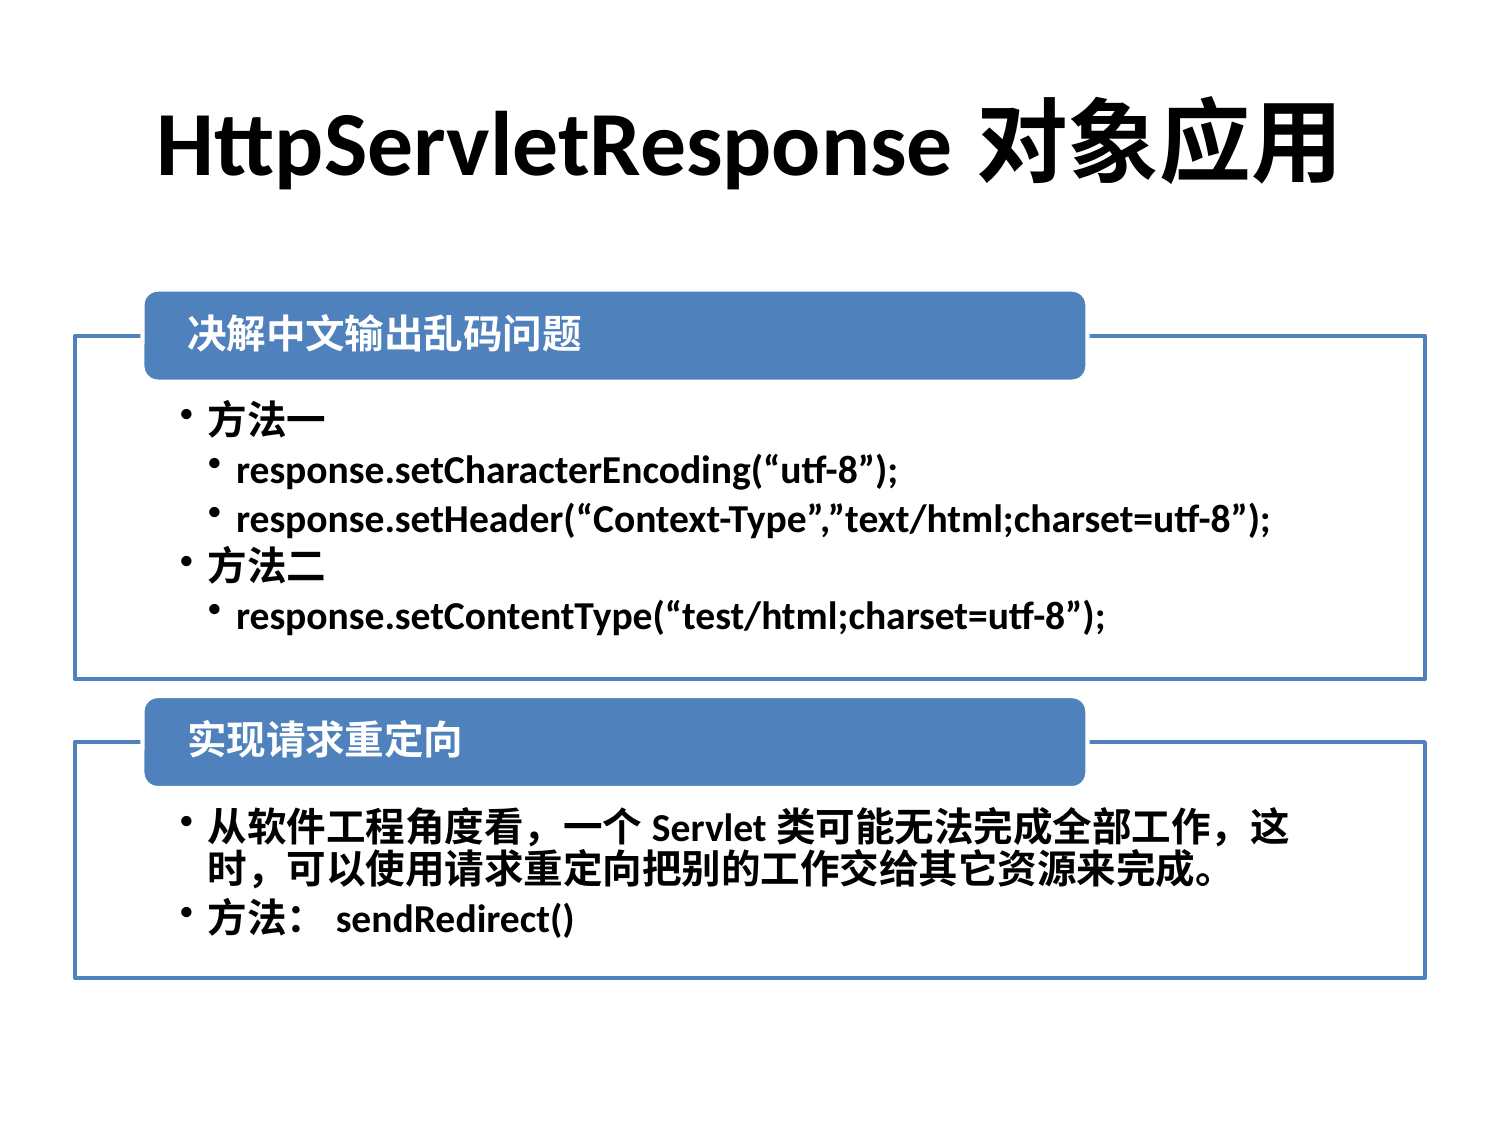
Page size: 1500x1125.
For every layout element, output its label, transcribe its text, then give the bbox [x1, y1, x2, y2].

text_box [74, 262, 1426, 1006]
title HttpServletResponse对象应用 [75, 45, 1425, 233]
